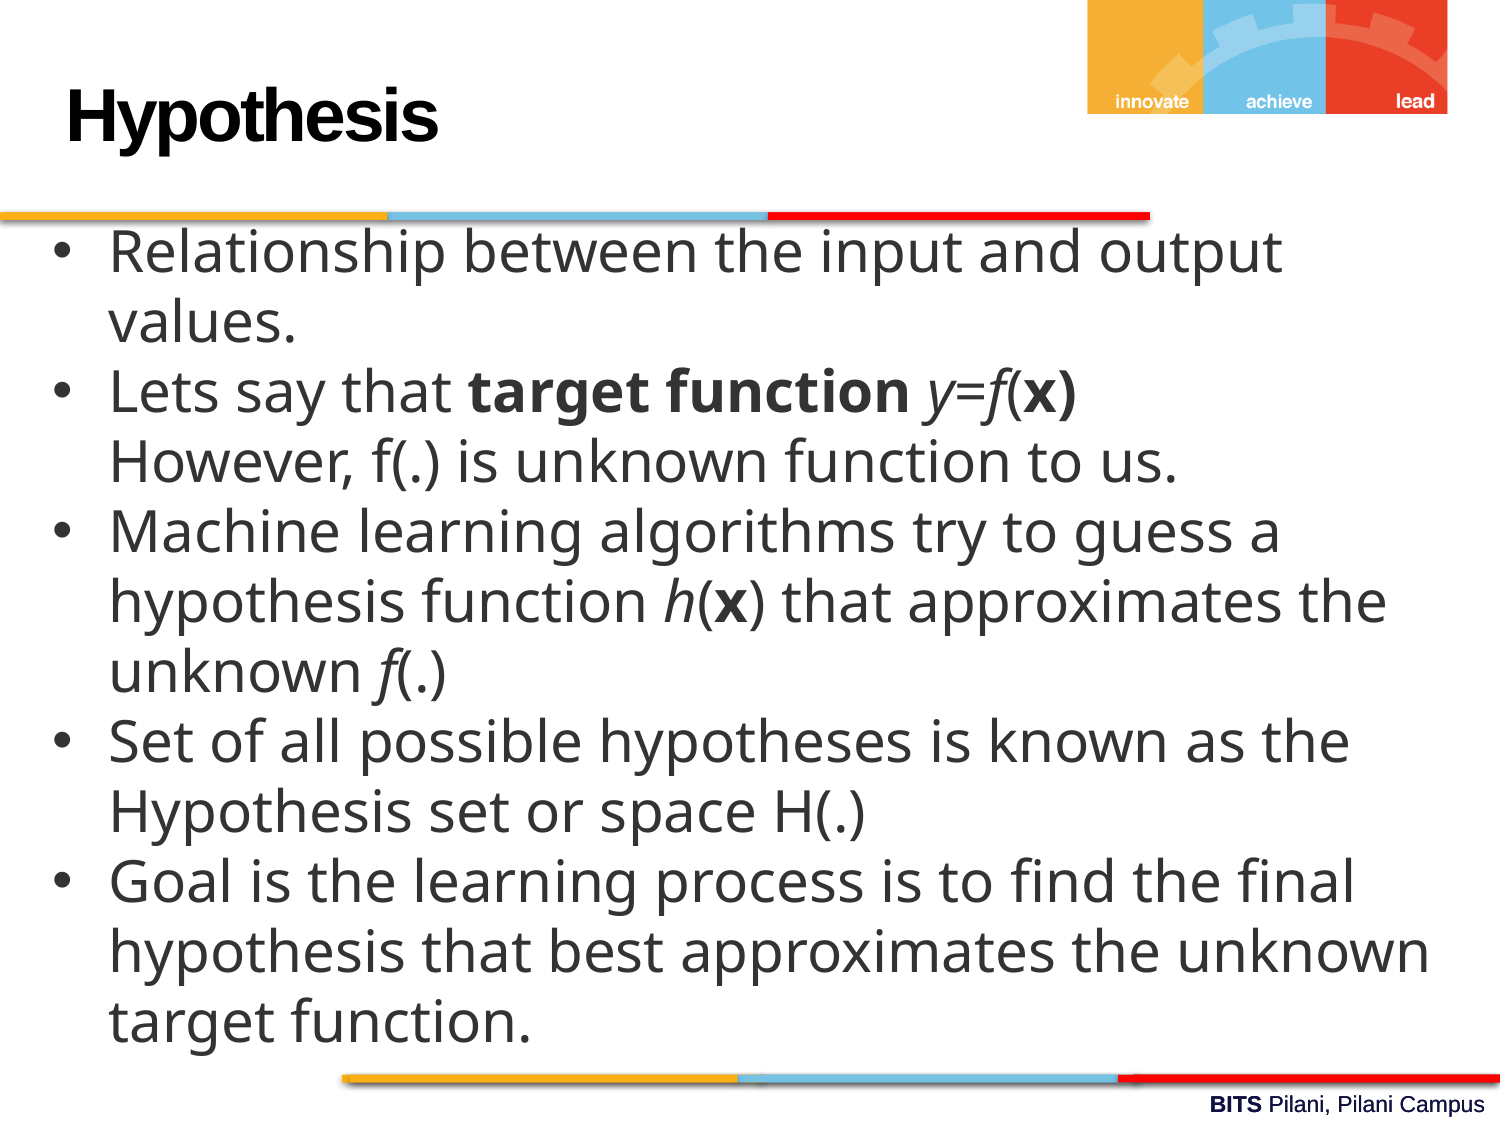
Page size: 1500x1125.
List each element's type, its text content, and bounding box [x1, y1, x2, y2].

list Relationship between the input and output values. Lets say that target function y=f(x) However, f(.) is unknown function to us. Machine learning algorithms try to guess a hypothesis function h(x) that approximates the unknown f(.) Set of all possible hypotheses is known as the Hypothesis set or space H(.) Goal is the learning process is to find the final hypothesis that best approximates the unknown target function. [37, 206, 1468, 1125]
picture [1087, 0, 1448, 114]
list Hypothesis [50, 24, 1088, 206]
